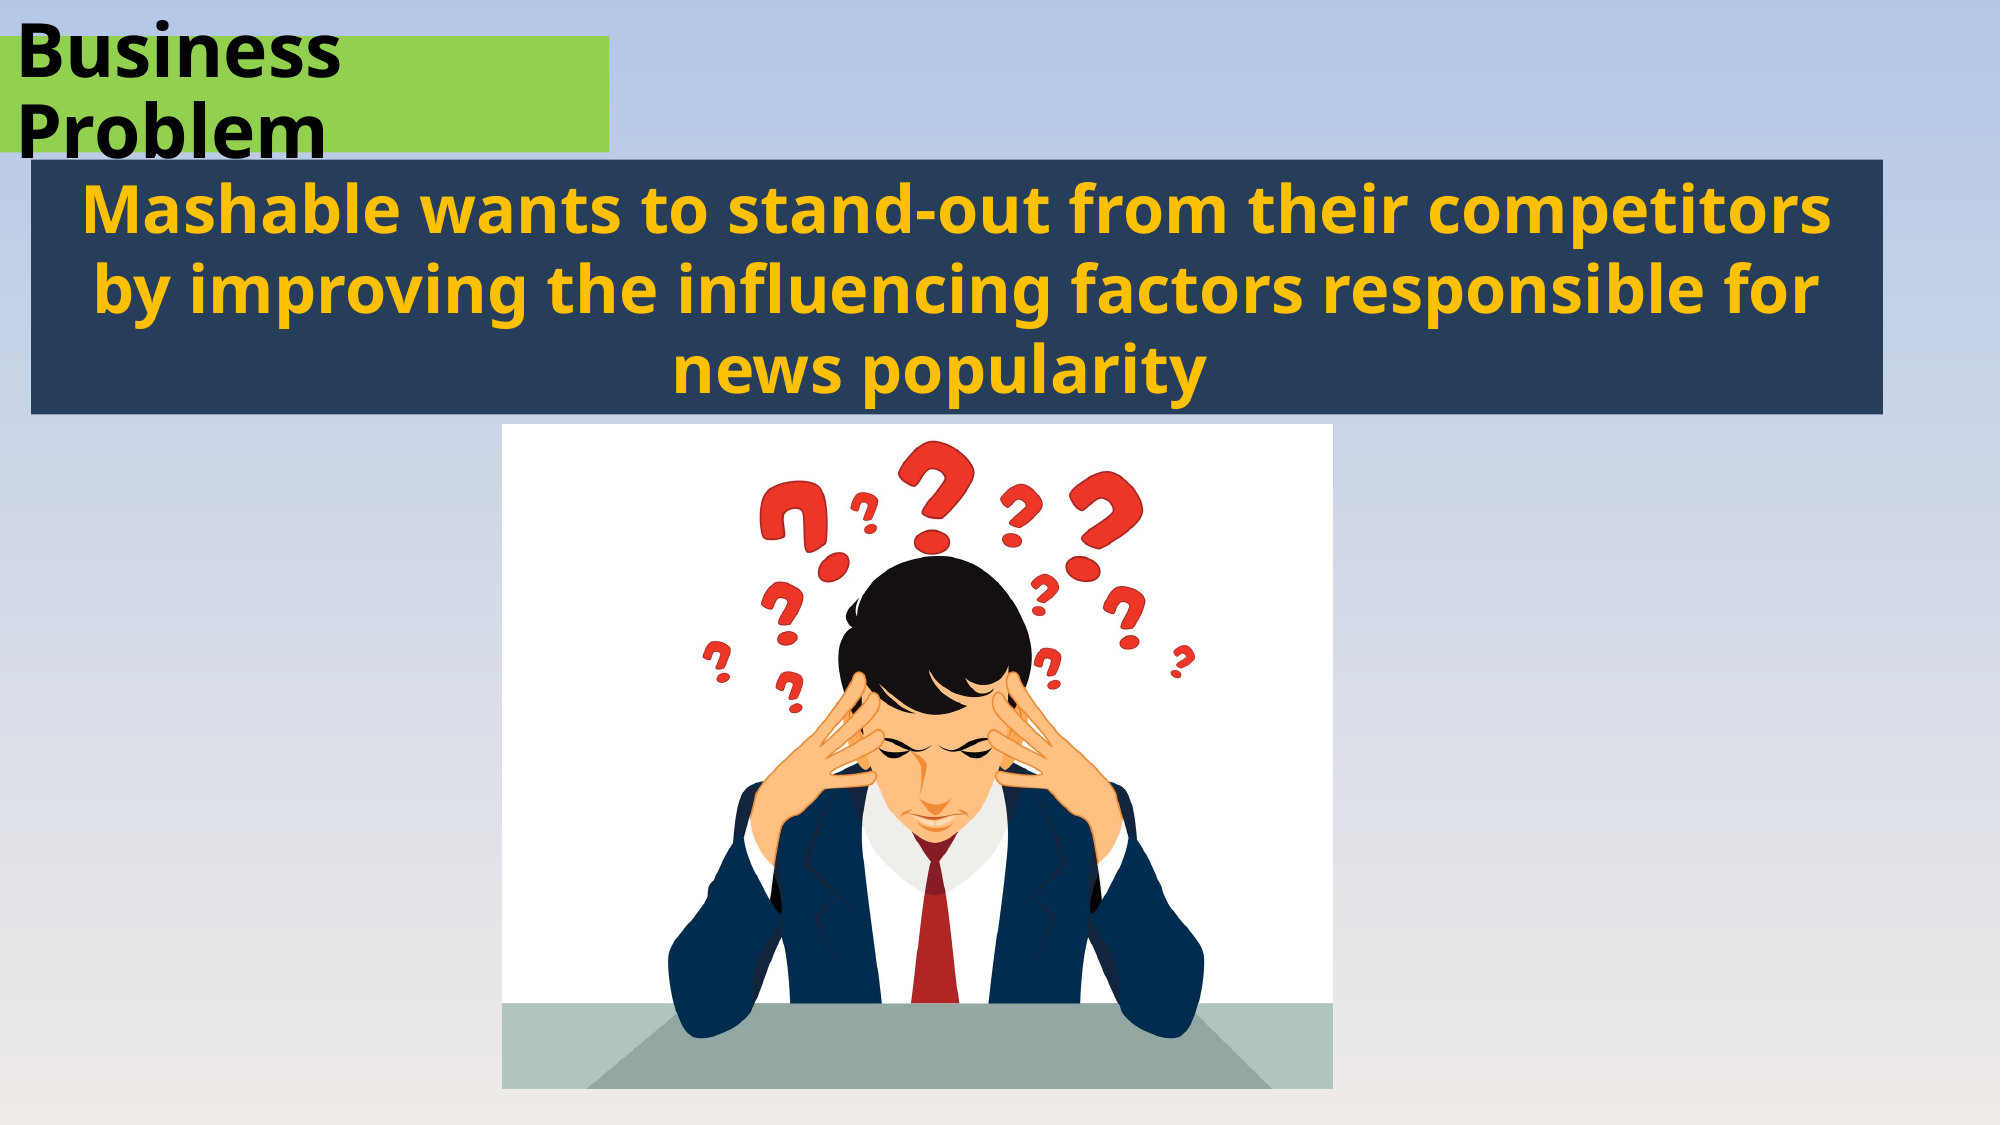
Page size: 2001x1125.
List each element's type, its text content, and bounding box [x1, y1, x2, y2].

picture [502, 424, 1333, 1089]
text_box Mashable wants to stand-out from their competitors by improving the influencing factors responsible for news popularity [31, 159, 1883, 415]
title Business Problem [0, 36, 610, 153]
